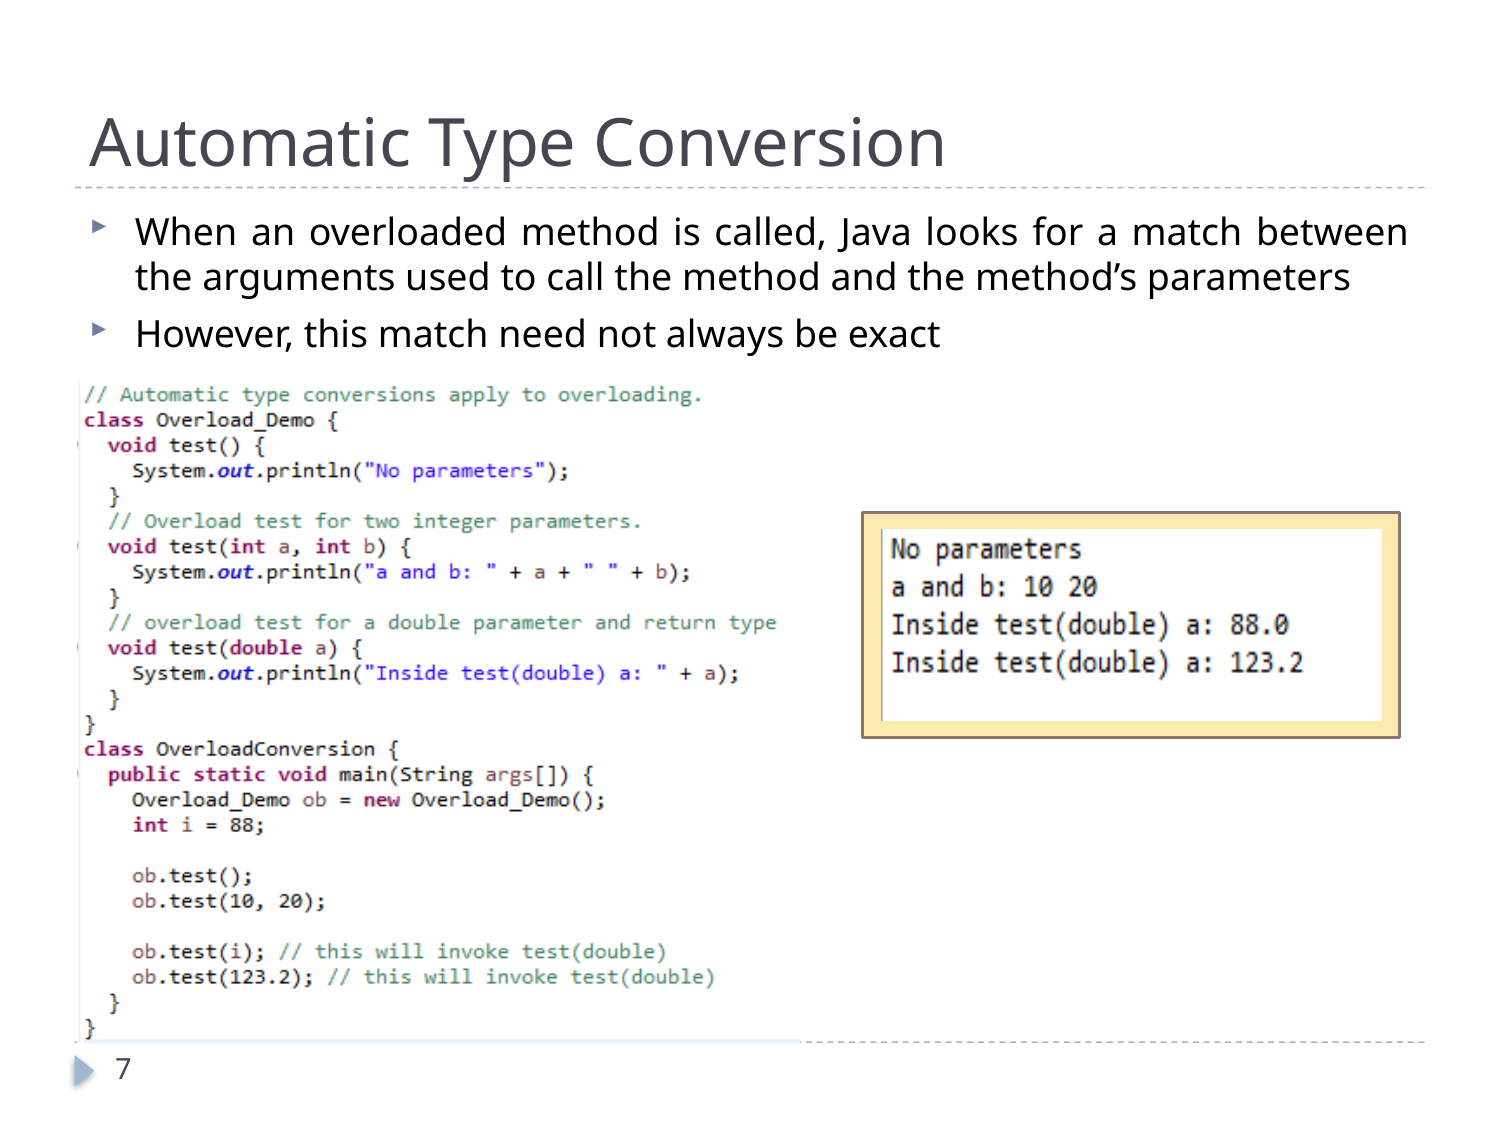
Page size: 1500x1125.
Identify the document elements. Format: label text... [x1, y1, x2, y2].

slide_number 7 [100, 1055, 426, 1103]
picture [76, 378, 801, 1043]
text_box [861, 511, 1401, 739]
picture [881, 528, 1382, 722]
title Automatic Type Conversion [75, 24, 1425, 188]
list When an overloaded method is called, Java looks for a match between the arguments used to call the method and the method’s parameters However, this match need not always be exact [75, 200, 1425, 1010]
